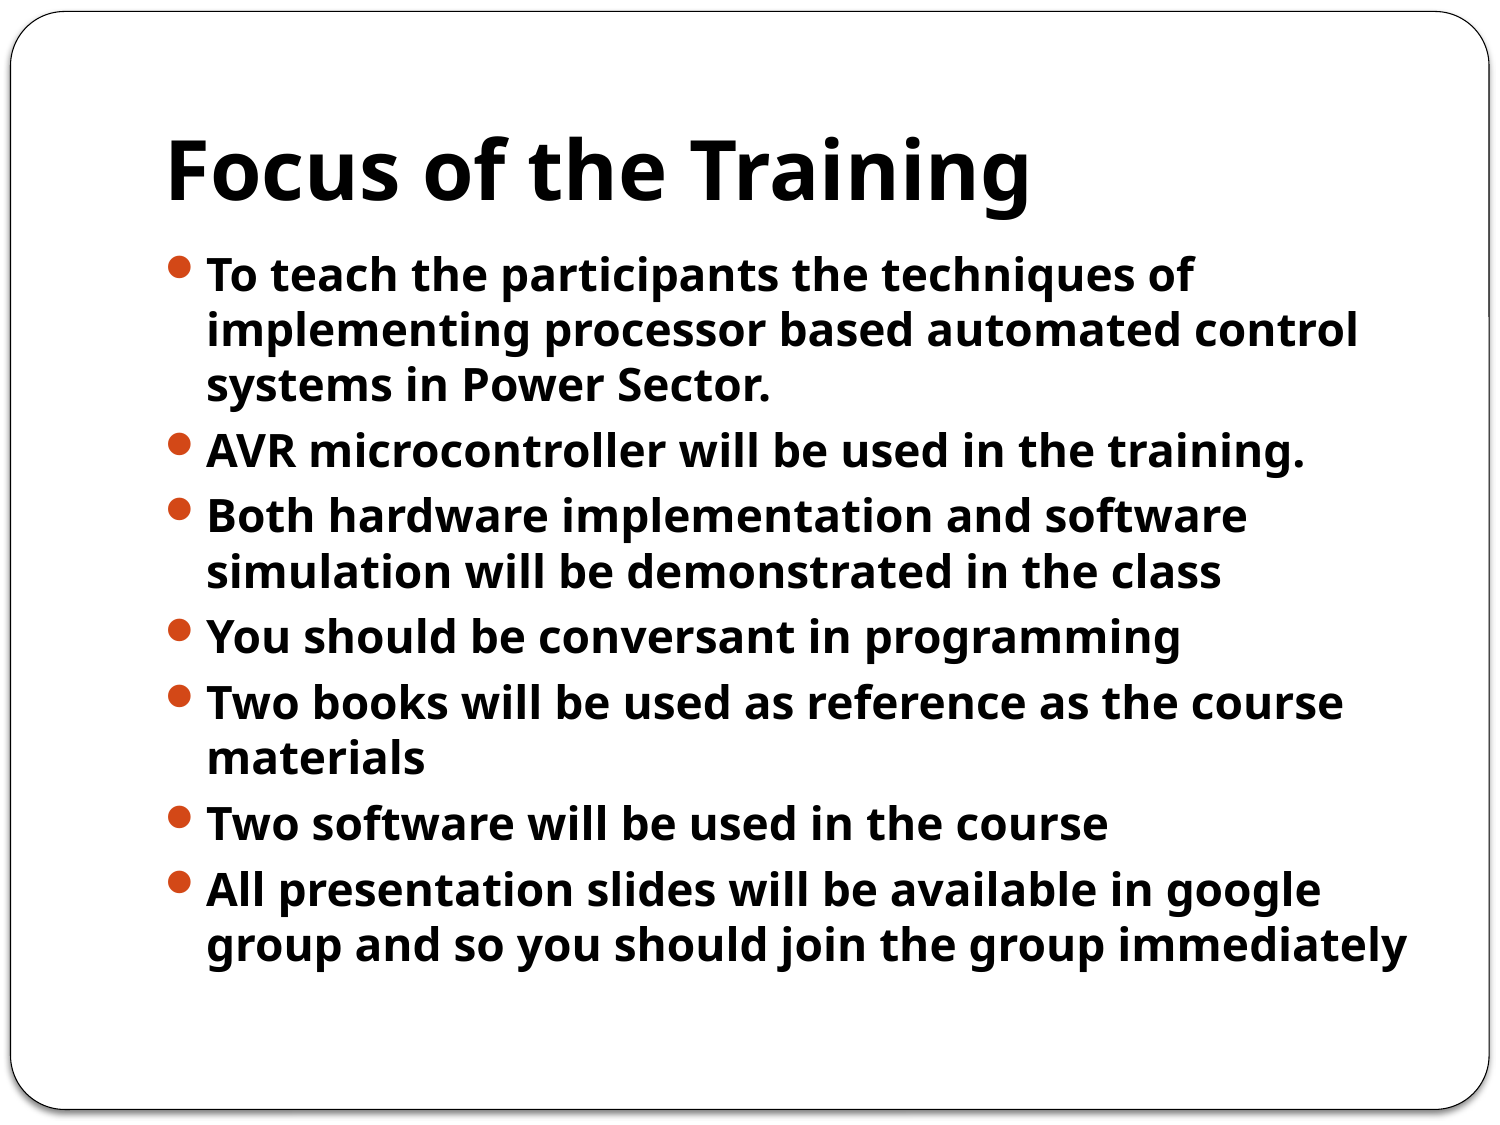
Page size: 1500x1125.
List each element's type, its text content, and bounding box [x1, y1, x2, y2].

list To teach the participants the techniques of implementing processor based automated control systems in Power Sector. AVR microcontroller will be used in the training. Both hardware implementation and software simulation will be demonstrated in the class You should be conversant in programming Two books will be used as reference as the course materials Two software will be used in the course All presentation slides will be available in google group and so you should join the group immediately [150, 237, 1425, 988]
title Focus of the Training [150, 45, 1425, 233]
